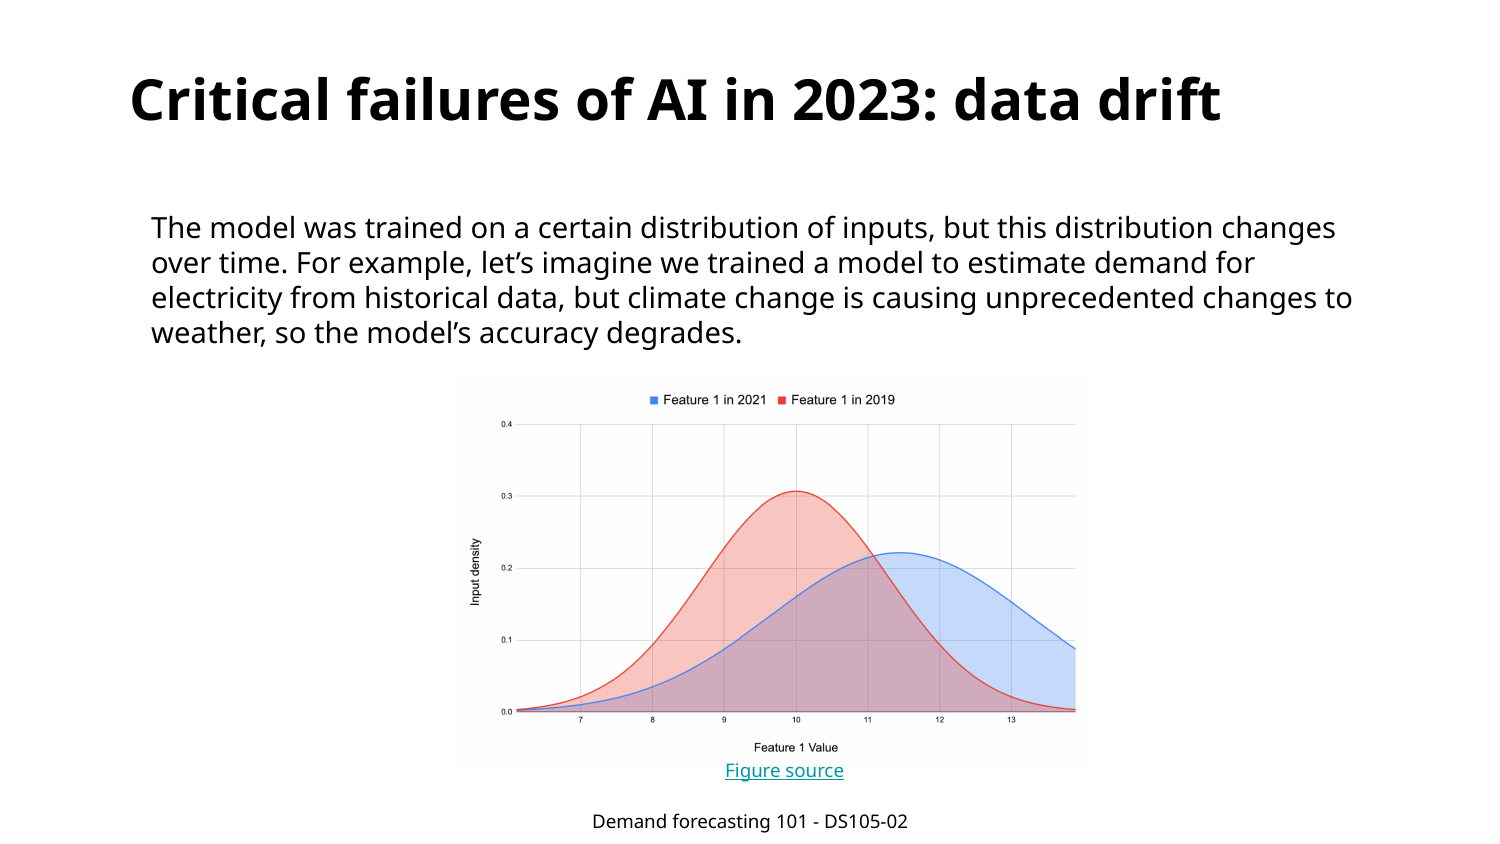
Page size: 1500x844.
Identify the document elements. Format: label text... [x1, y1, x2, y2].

title Critical failures of AI in 2023: data drift [114, 48, 1500, 143]
text_box Demand forecasting 101 - DS105-02 [510, 798, 990, 844]
list The model was trained on a certain distribution of inputs, but this distribution changes over time. For example, let’s imagine we trained a model to estimate demand for electricity from historical data, but climate change is causing unprecedented changes to weather, so the model’s accuracy degrades. [136, 194, 1408, 724]
text_box Figure source [544, 777, 1025, 797]
picture [451, 373, 1094, 769]
